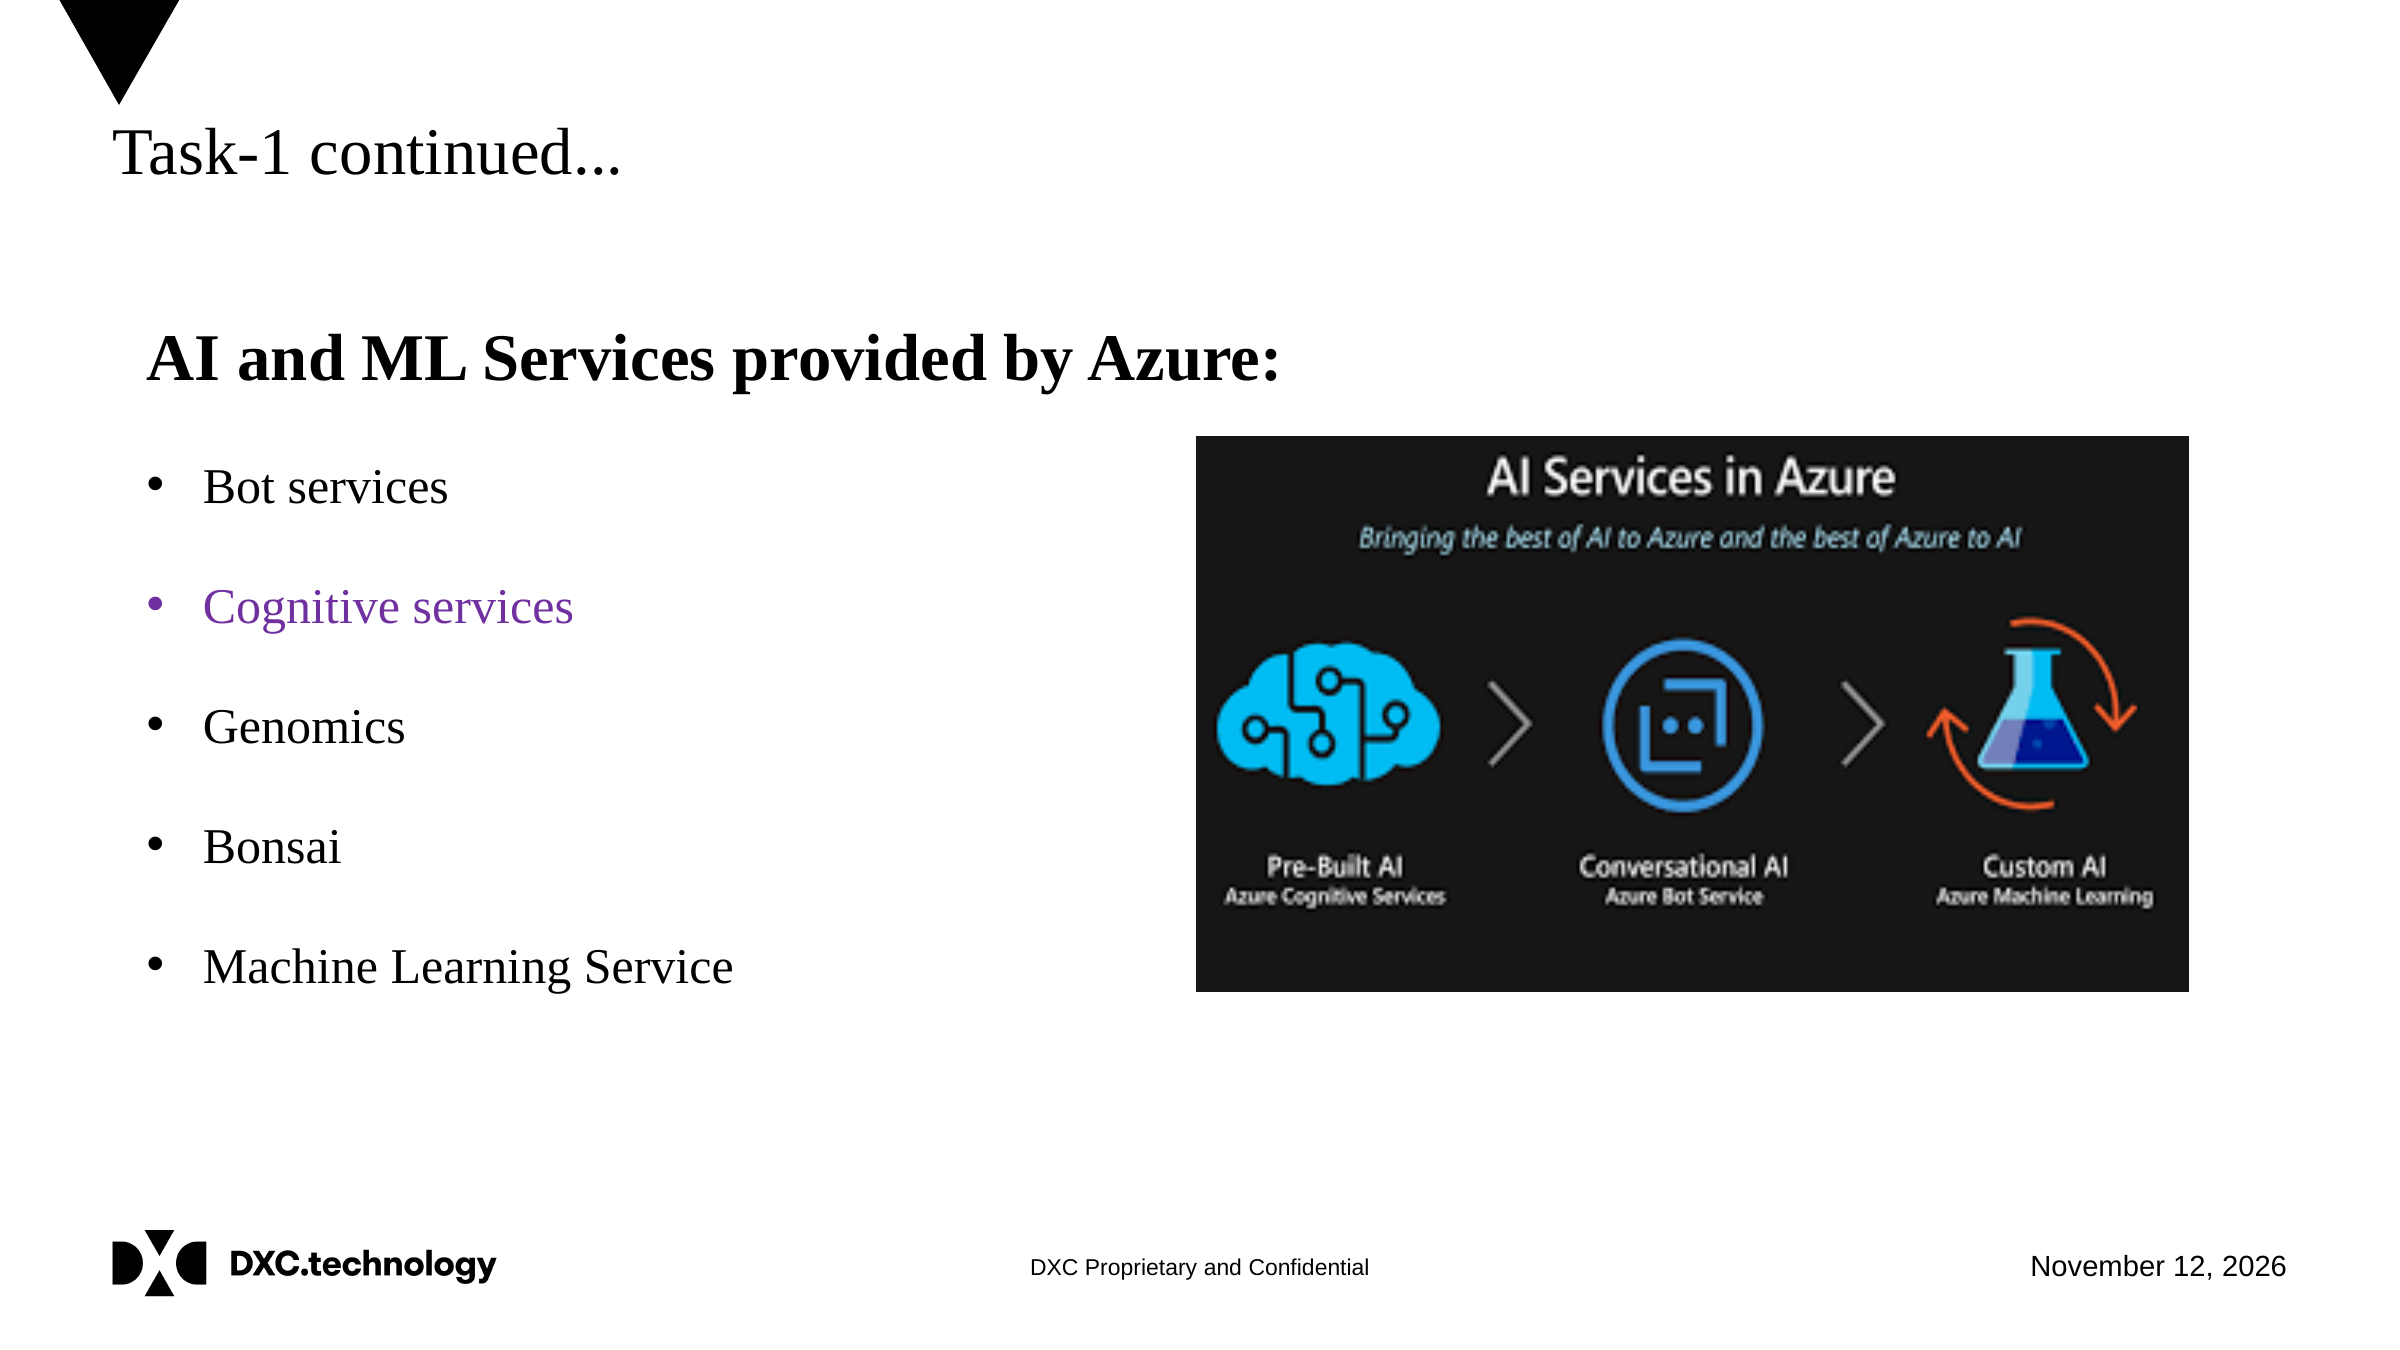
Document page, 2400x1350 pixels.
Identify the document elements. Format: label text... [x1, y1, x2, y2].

text_box Task-1 continued... [112, 84, 1082, 188]
text_box AI and ML Services provided by Azure: Bot services Cognitive services Genomics Bonsai Machine Learning Service [131, 226, 1538, 1001]
picture [1196, 436, 2189, 992]
